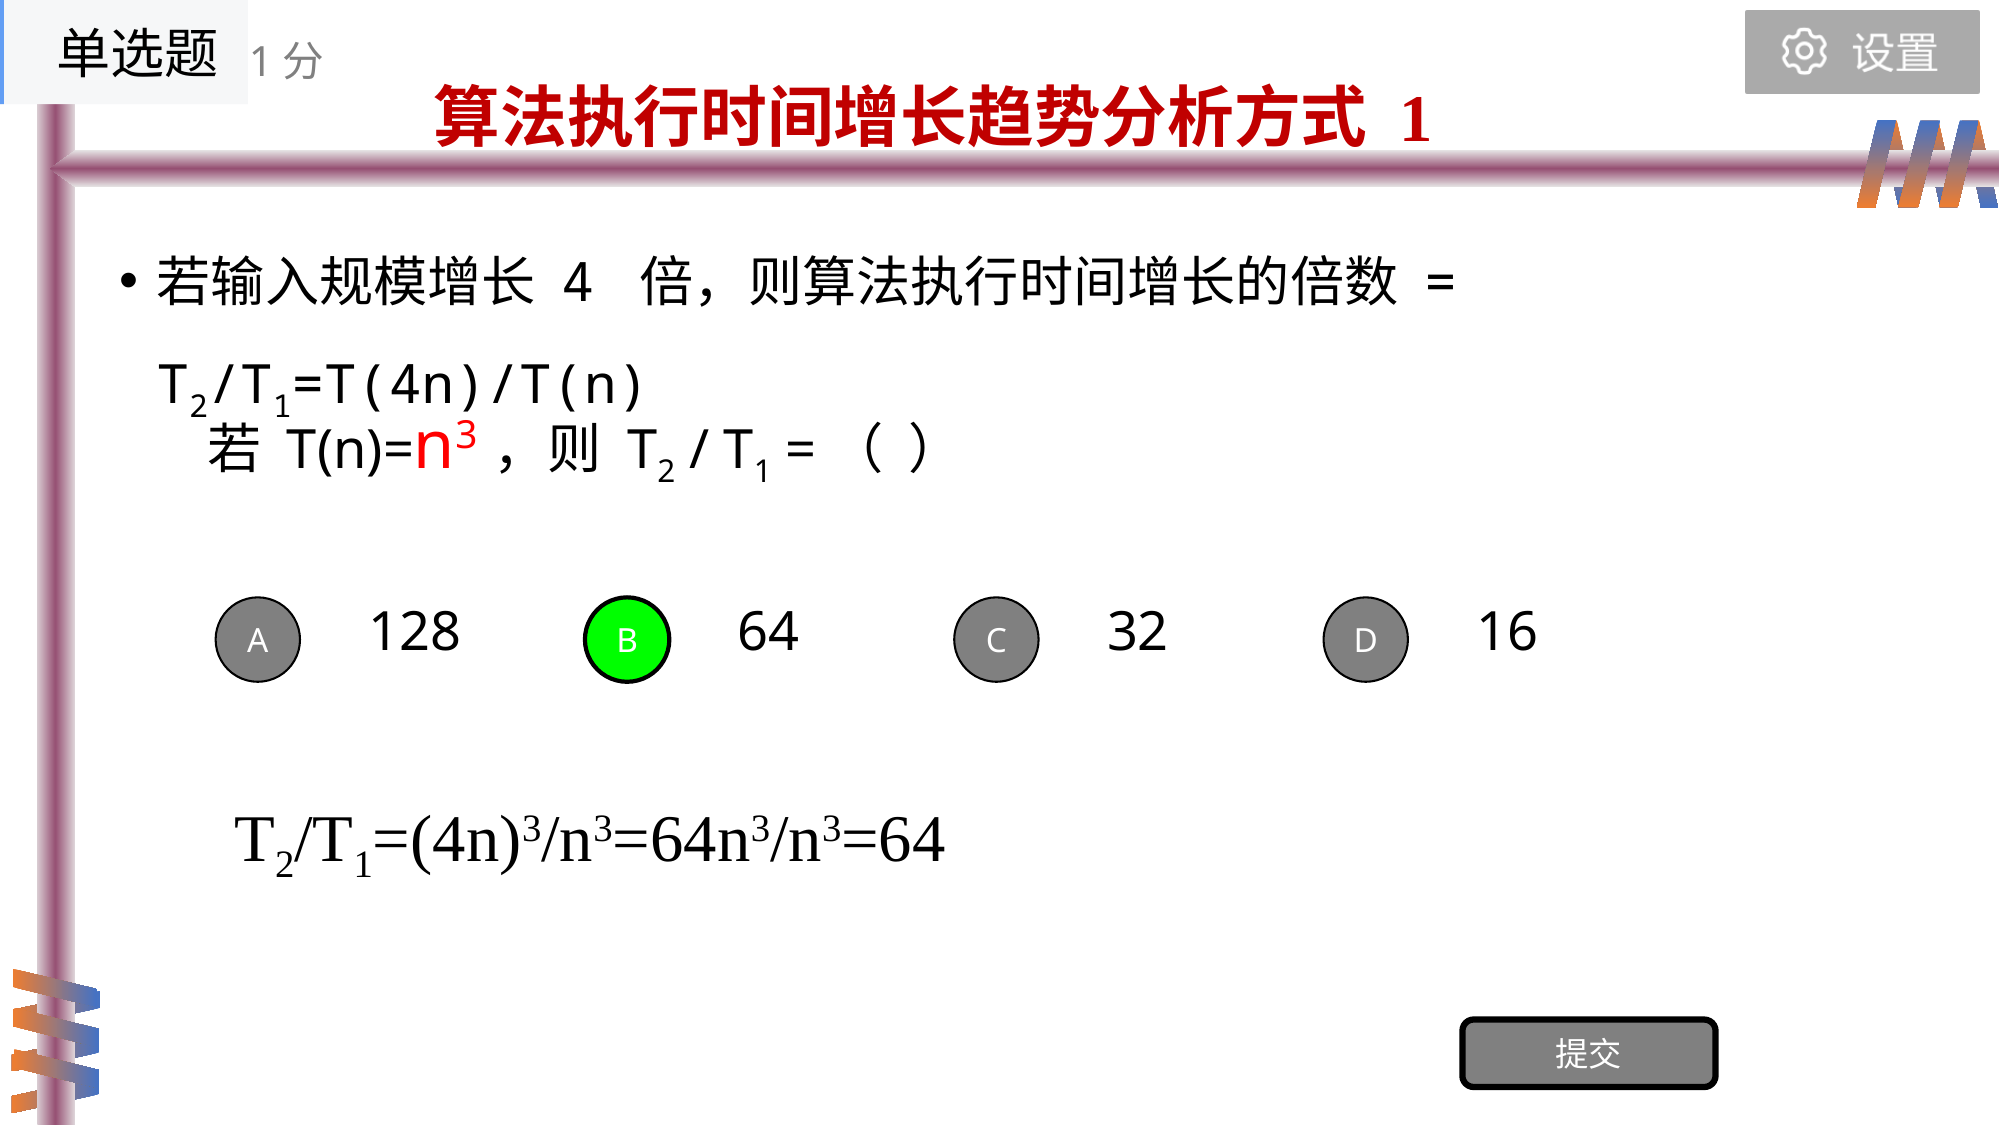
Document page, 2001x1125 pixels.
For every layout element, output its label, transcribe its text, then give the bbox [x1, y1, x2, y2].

text_box 若 T(n)=n3，则 T2 / T1 =（ ） [192, 392, 1094, 498]
text_box 32 [1092, 576, 1270, 682]
text_box C [953, 596, 1040, 683]
text_box 若输入规模增长 4 倍，则算法执行时间增长的倍数 = T2/T1=T(4n)/T(n) [104, 207, 1962, 327]
text_box A [214, 596, 302, 683]
picture [1745, 10, 1980, 94]
text_box B [583, 596, 671, 683]
text_box T2/T1=(4n)3/n3=64n3/n3=64 [219, 786, 961, 893]
text_box 提交 [1461, 1018, 1717, 1089]
text_box 16 [1461, 576, 1639, 682]
text_box D [1322, 596, 1409, 683]
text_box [0, 0, 281, 105]
text_box 64 [723, 576, 901, 682]
text_box 算法执行时间增长趋势分析方式 1 [418, 27, 1648, 186]
text_box 128 [353, 576, 531, 682]
